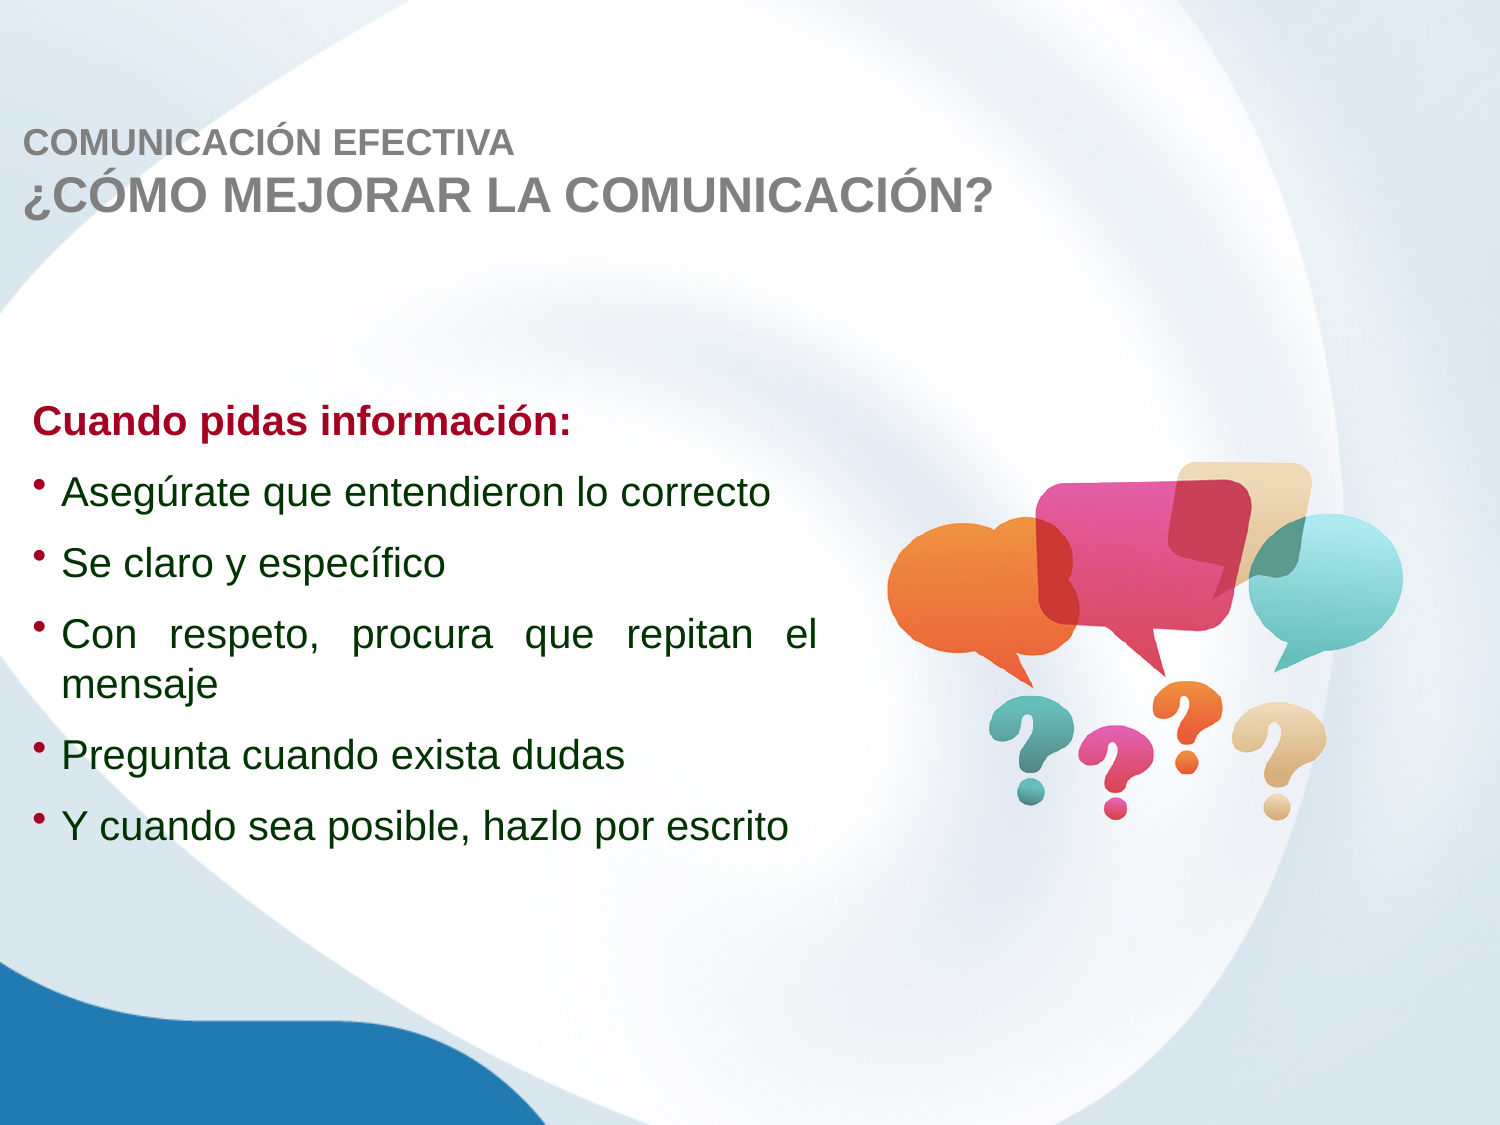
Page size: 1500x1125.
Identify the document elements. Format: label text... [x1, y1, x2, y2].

text_box COMUNICACIÓN EFECTIVA ¿CÓMO MEJORAR LA COMUNICACIÓN? [7, 110, 1011, 231]
picture [0, 0, 1500, 1125]
text_box Cuando pidas información: Asegúrate que entendieron lo correcto Se claro y específico Con respeto, procura que repitan el mensaje Pregunta cuando exista dudas Y cuando sea posible, hazlo por escrito [17, 346, 833, 882]
